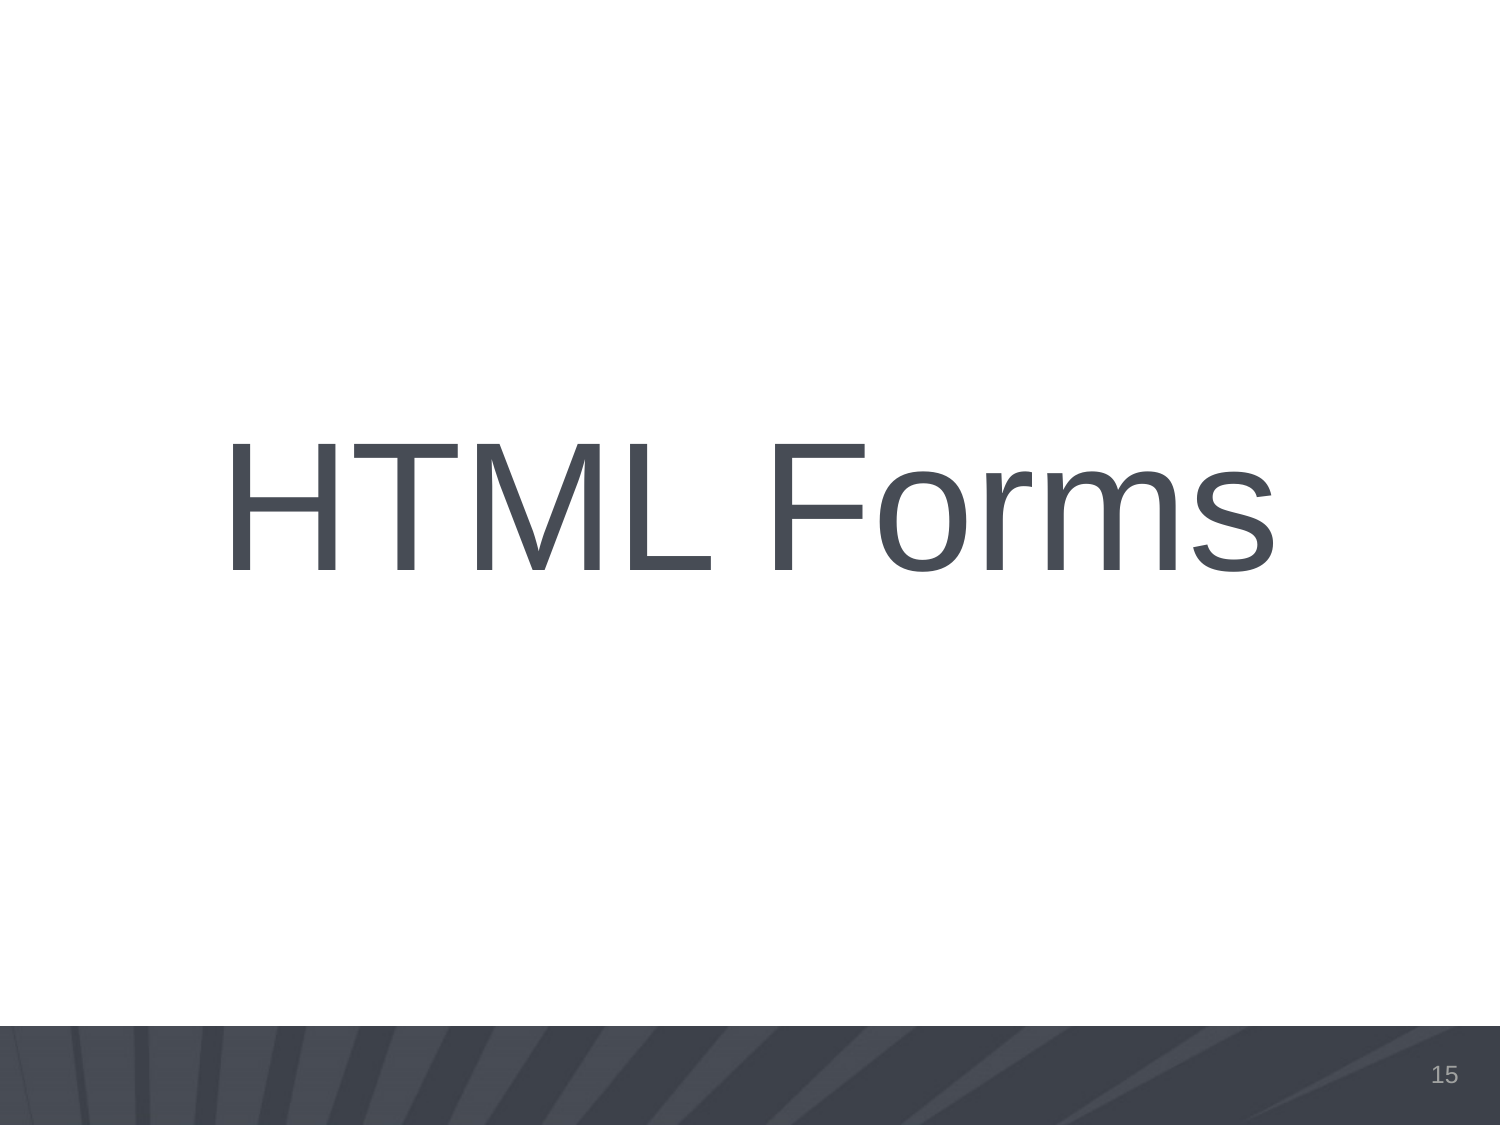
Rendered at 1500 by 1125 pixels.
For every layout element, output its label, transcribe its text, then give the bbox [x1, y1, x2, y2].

list HTML Forms [25, 379, 1474, 999]
slide_number 14 [1332, 1043, 1474, 1104]
picture [0, 1026, 1500, 1125]
